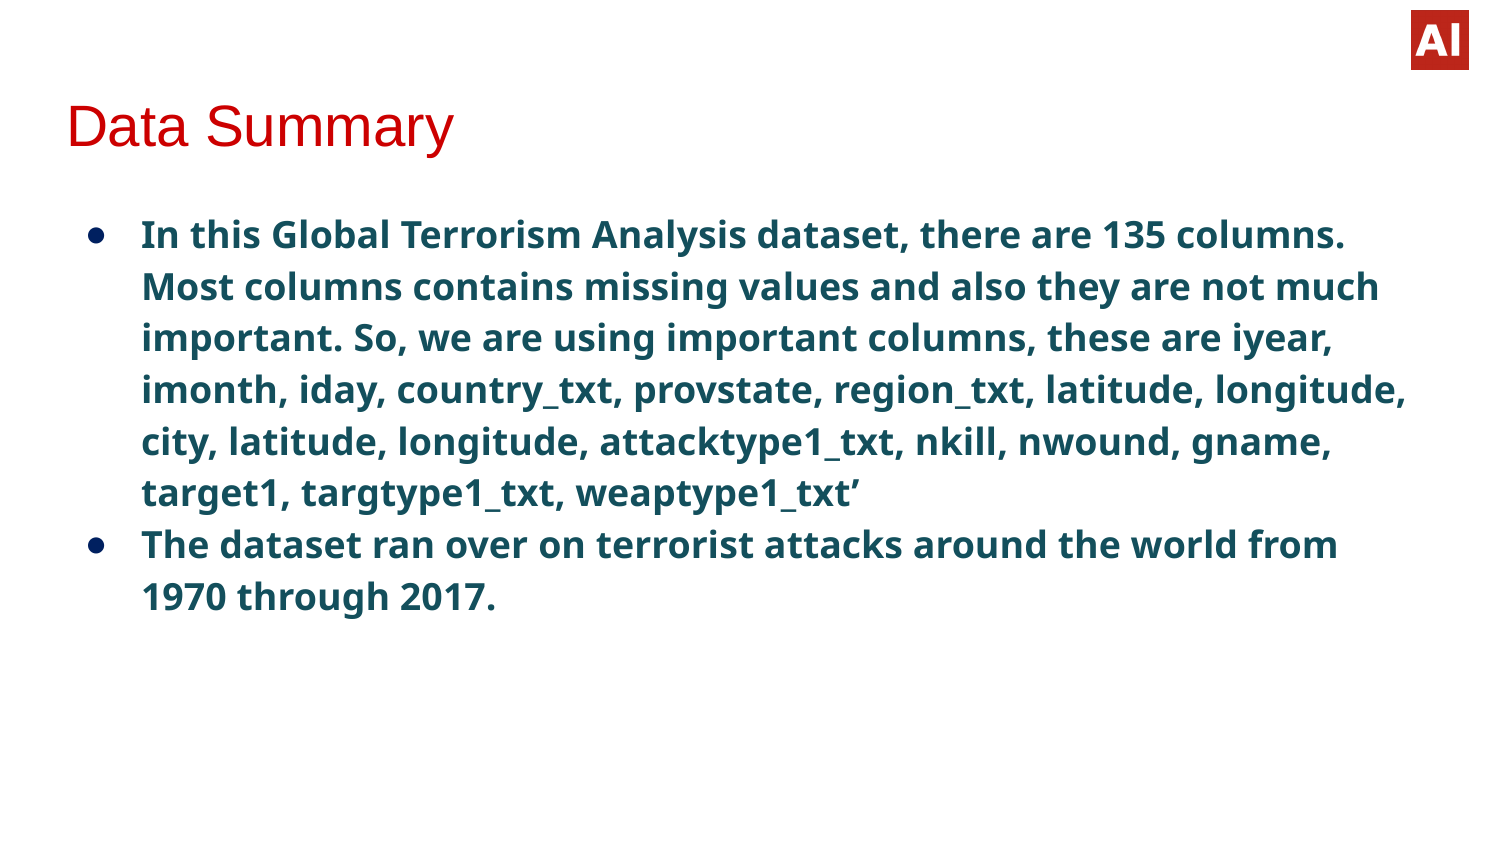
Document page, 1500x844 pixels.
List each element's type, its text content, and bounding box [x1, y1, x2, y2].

list In this Global Terrorism Analysis dataset, there are 135 columns. Most columns contains missing values and also they are not much important. So, we are using important columns, these are iyear, imonth, iday, country_txt, provstate, region_txt, latitude, longitude, city, latitude, longitude, attacktype1_txt, nkill, nwound, gname, target1, targtype1_txt, weaptype1_txt’ The dataset ran over on terrorist attacks around the world from 1970 through 2017. [51, 189, 1449, 750]
title Data Summary [51, 72, 1449, 167]
picture [1411, 10, 1469, 70]
